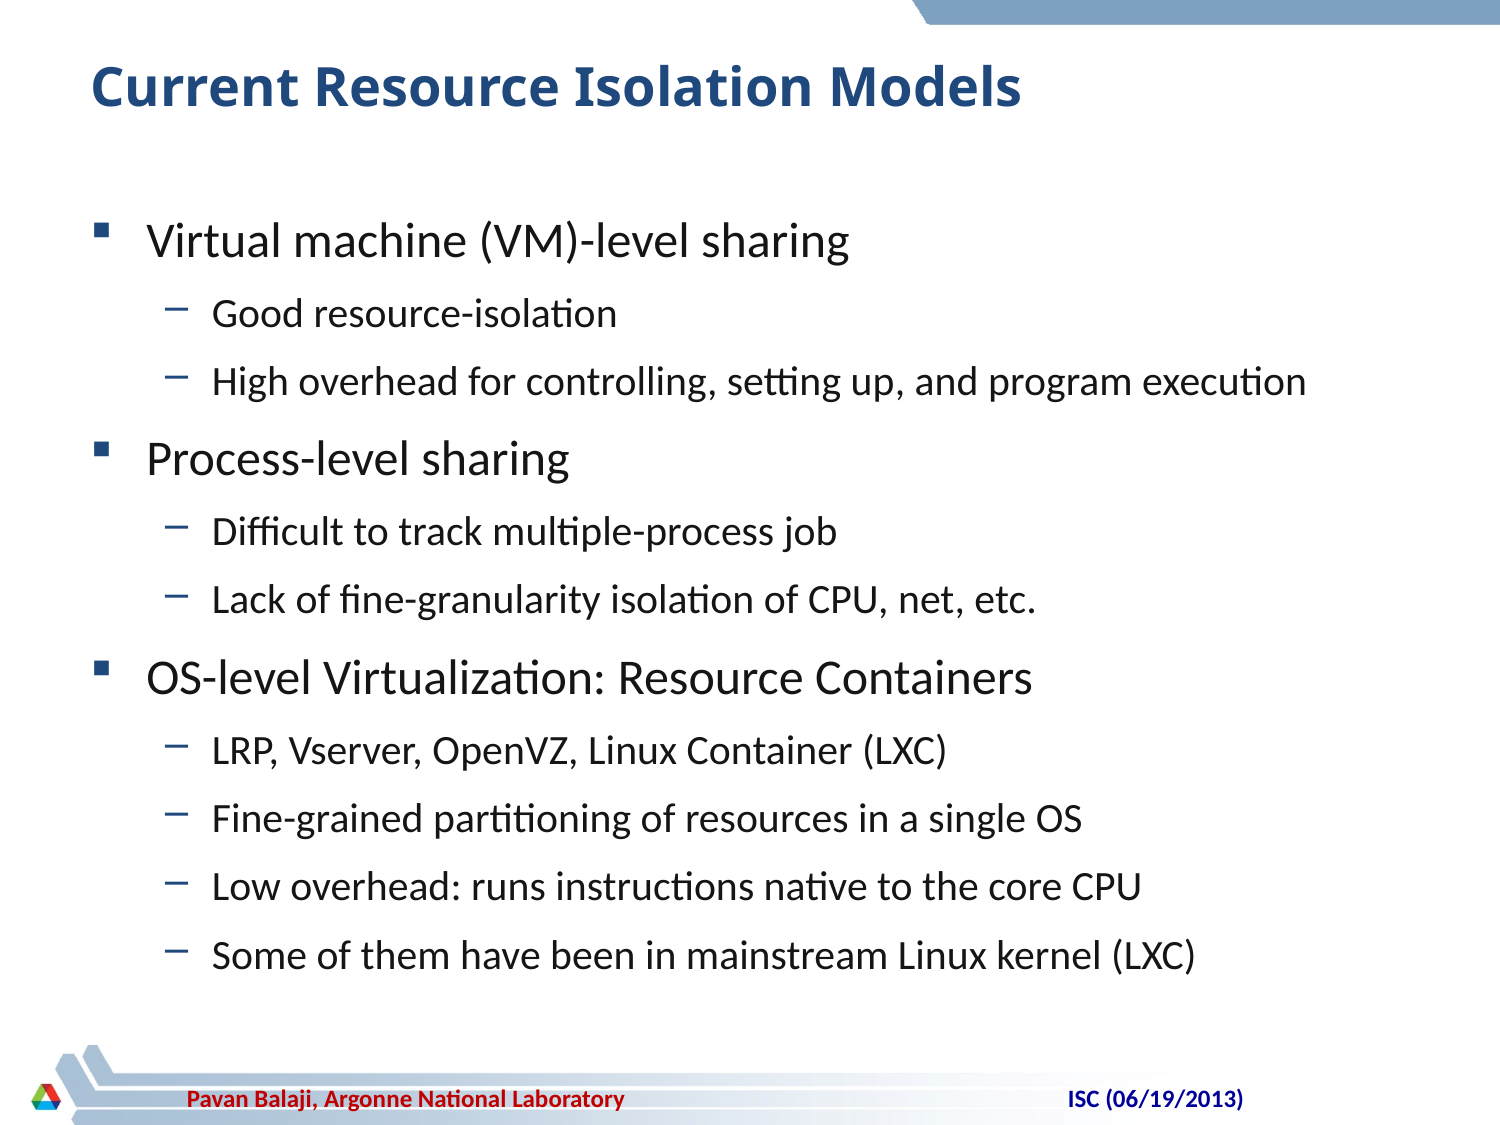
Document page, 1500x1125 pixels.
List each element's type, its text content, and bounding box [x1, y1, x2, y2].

picture [0, 1037, 1500, 1125]
list Virtual machine (VM)-level sharing Good resource-isolation High overhead for controlling, setting up, and program execution Process-level sharing Difficult to track multiple-process job Lack of fine-granularity isolation of CPU, net, etc. OS-level Virtualization: Resource Containers LRP, Vserver, OpenVZ, Linux Container (LXC) Fine-grained partitioning of resources in a single OS Low overhead: runs instructions native to the core CPU Some of them have been in mainstream Linux kernel (LXC) [74, 187, 1426, 1038]
title Current Resource Isolation Models [74, 44, 1426, 176]
picture [0, 0, 1500, 26]
footer ISC (06/19/2013) [862, 1074, 1450, 1113]
